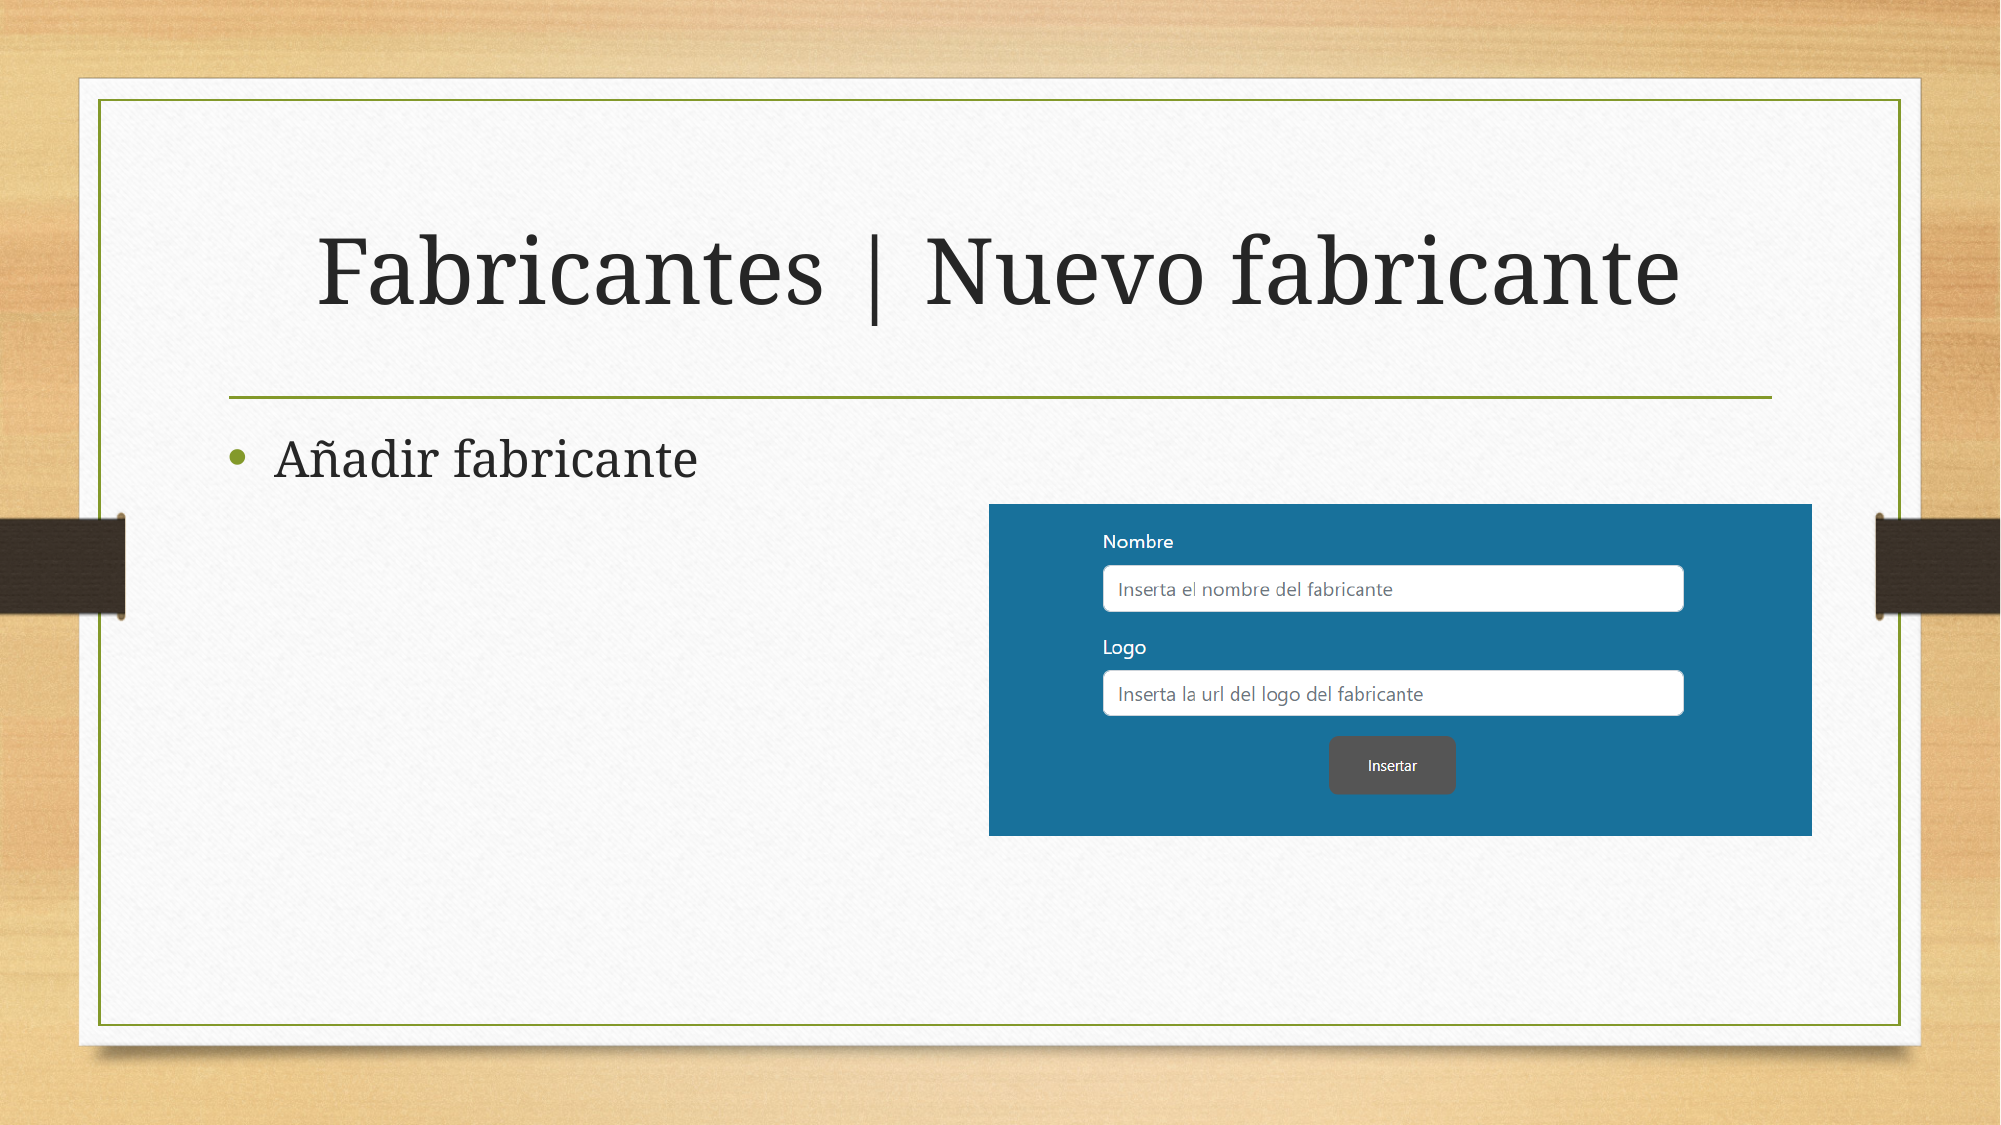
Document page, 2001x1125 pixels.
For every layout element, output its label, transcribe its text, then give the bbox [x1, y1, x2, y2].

picture [0, 0, 2001, 1125]
title Fabricantes | Nuevo fabricante [212, 161, 1788, 375]
list Añadir fabricante [212, 419, 847, 964]
